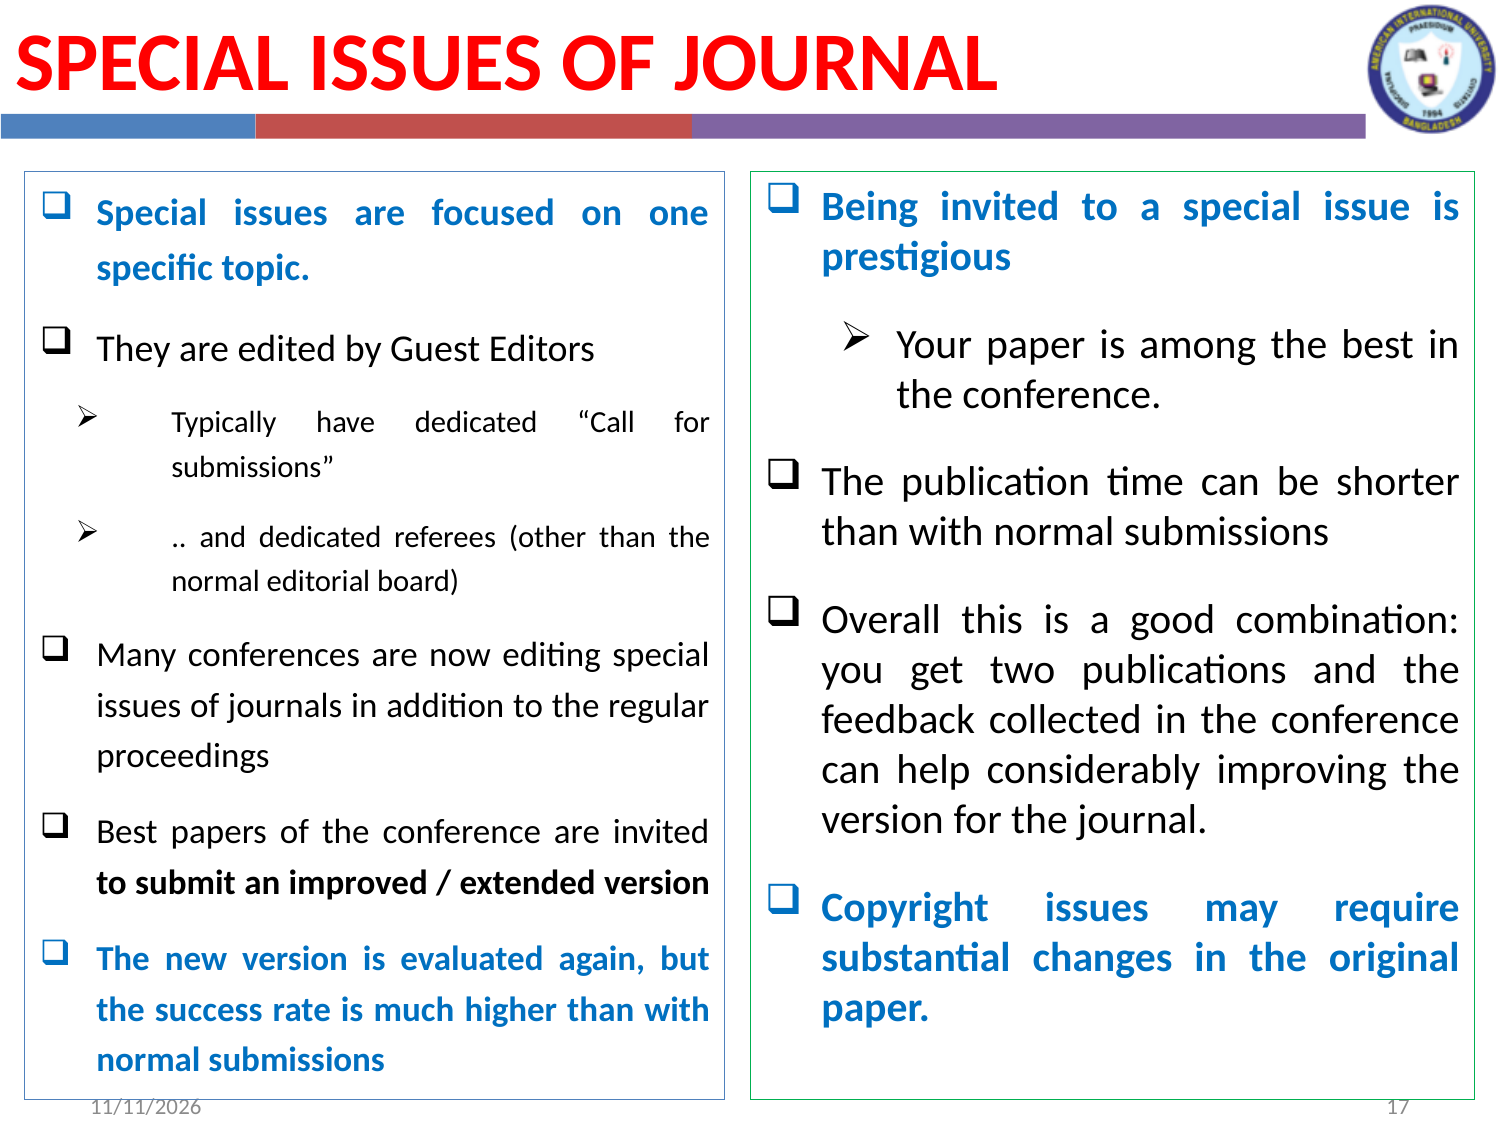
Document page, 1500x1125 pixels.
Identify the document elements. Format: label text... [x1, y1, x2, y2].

text_box Being invited to a special issue is prestigious Your paper is among the best in the conference. The publication time can be shorter than with normal submissions Overall this is a good combination: you get two publications and the feedback collected in the conference can help considerably improving the version for the journal. Copyright issues may require substantial changes in the original paper. [750, 171, 1475, 1100]
text_box Special issues are focused on one specific topic. They are edited by Guest Editors Typically have dedicated “Call for submissions” .. and dedicated referees (other than the normal editorial board) Many conferences are now editing special issues of journals in addition to the regular proceedings Best papers of the conference are invited to submit an improved / extended version The new version is evaluated again, but the success rate is much higher than with normal submissions [24, 171, 725, 1100]
picture [1365, 2, 1499, 137]
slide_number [75, 1100, 425, 1125]
list Special Issues of Journal [0, 0, 1366, 114]
slide_number 17 [1074, 1100, 1425, 1125]
